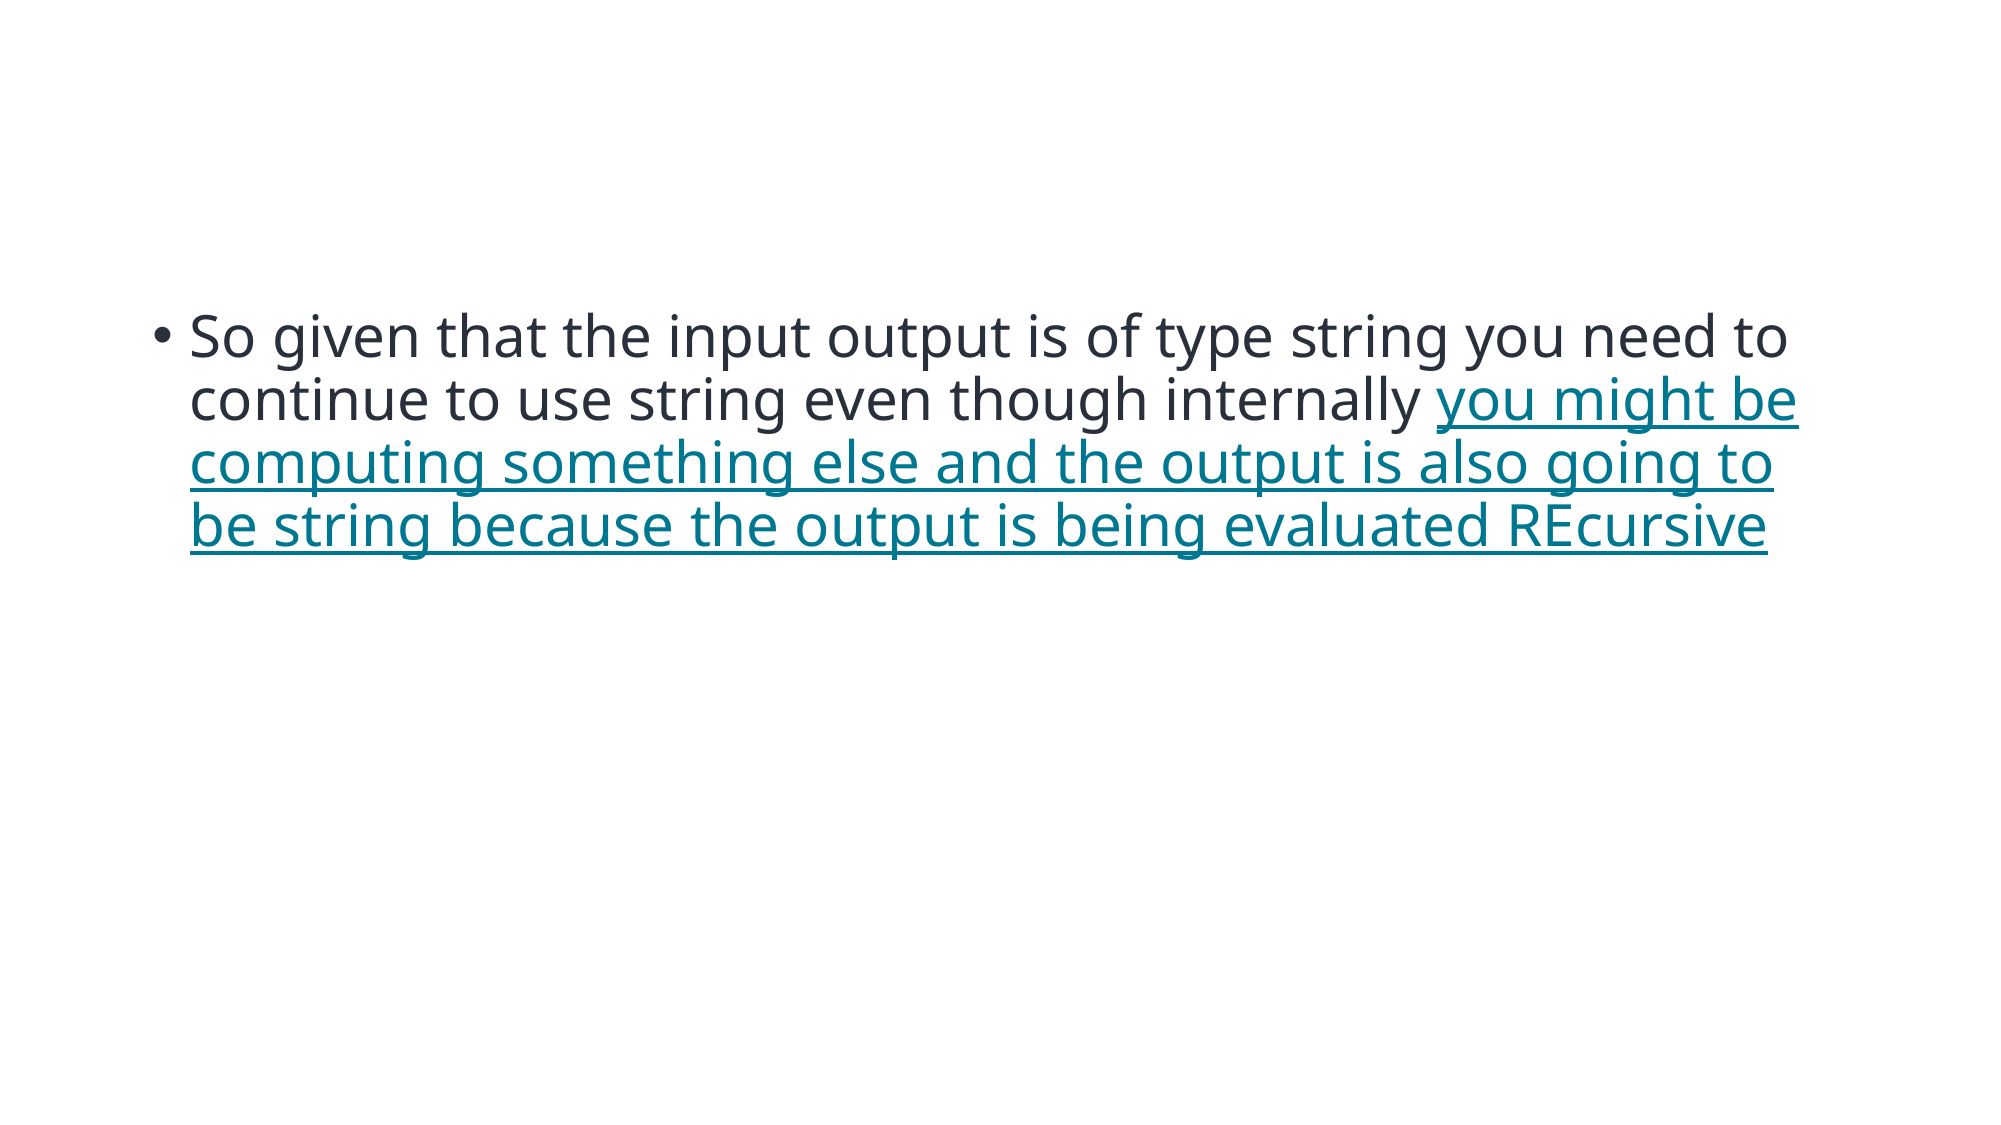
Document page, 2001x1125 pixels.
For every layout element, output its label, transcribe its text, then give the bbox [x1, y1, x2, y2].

list So given that the input output is of type string you need to continue to use string even though internally you might be computing something else and the output is also going to be string because the output is being evaluated REcursive [137, 299, 1863, 1014]
